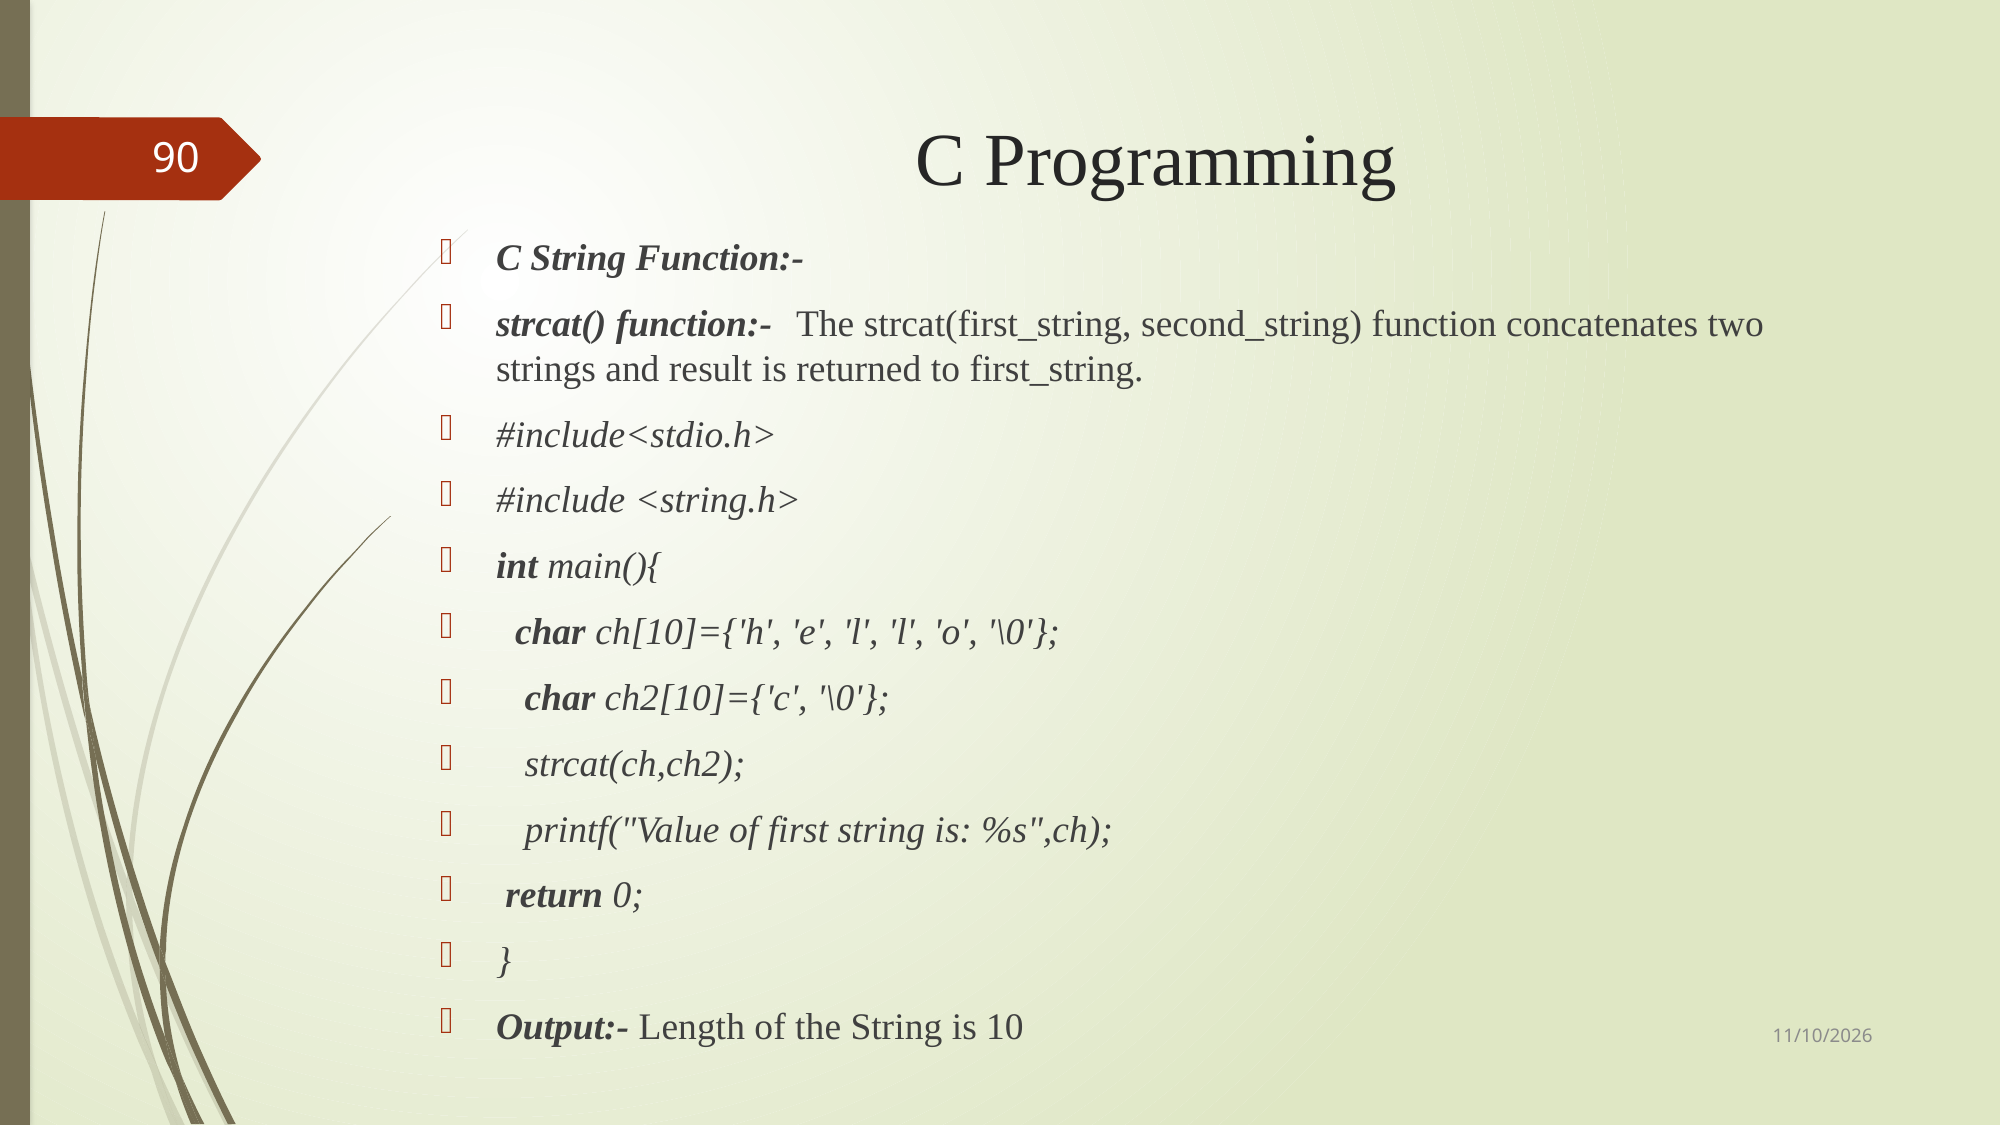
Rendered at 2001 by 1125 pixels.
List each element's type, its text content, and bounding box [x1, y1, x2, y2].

slide_number 90 [87, 129, 216, 190]
title C Programming [425, 102, 1888, 225]
list C String Function:- strcat() function:- The strcat(first_string, second_string) function concatenates two strings and result is returned to first_string. #include<stdio.h> #include <string.h> int main(){ char ch[10]={'h', 'e', 'l', 'l', 'o', '\0'}; char ch2[10]={'c', '\0'}; strcat(ch,ch2); printf("Value of first string is: %s",ch); return 0; } Output:- Length of the String is 10 [424, 225, 1888, 845]
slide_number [1699, 1005, 1888, 1067]
